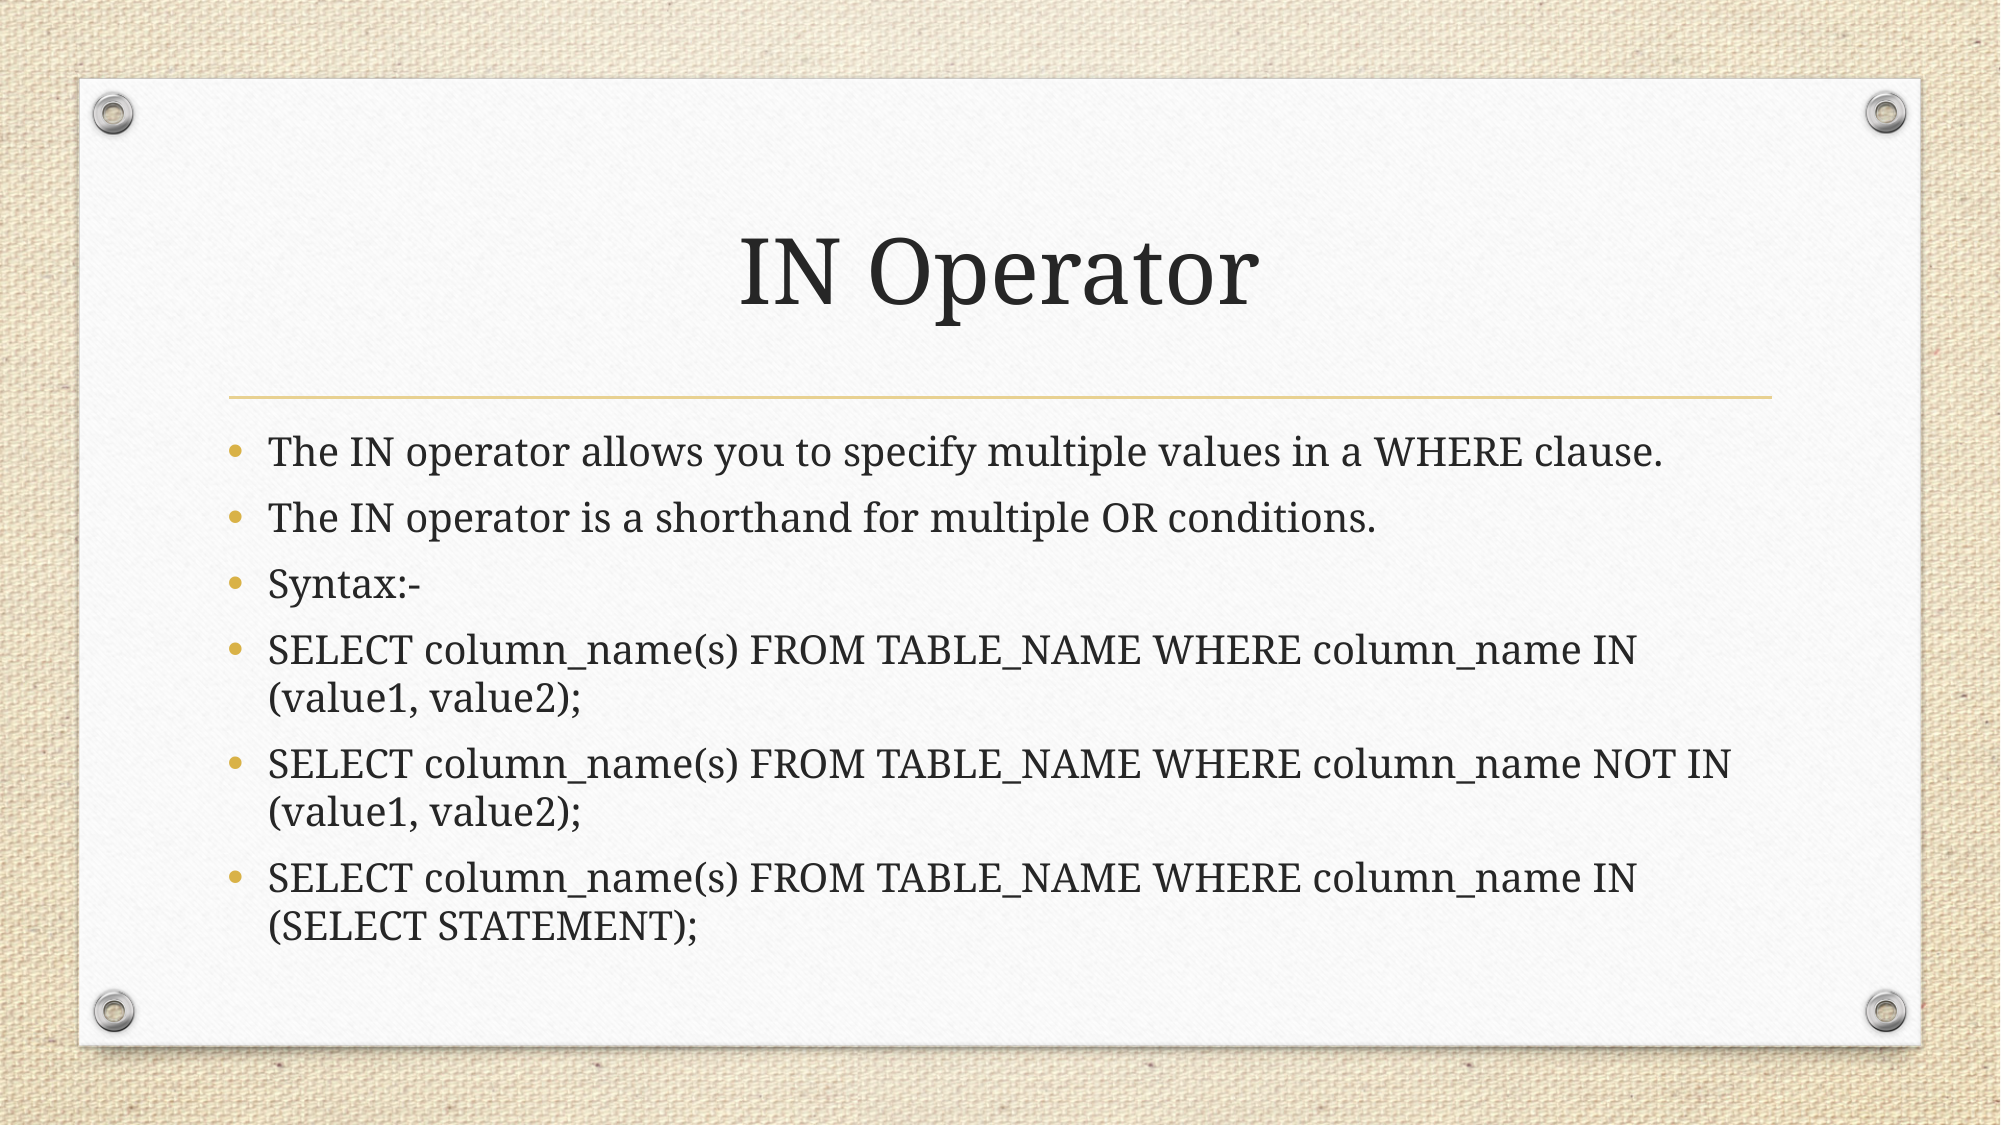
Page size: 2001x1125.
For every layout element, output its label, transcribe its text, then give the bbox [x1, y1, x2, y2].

picture [0, 0, 2001, 1125]
title IN Operator [212, 161, 1788, 375]
list The IN operator allows you to specify multiple values in a WHERE clause. The IN operator is a shorthand for multiple OR conditions. Syntax:- SELECT column_name(s) FROM TABLE_NAME WHERE column_name IN (value1, value2); SELECT column_name(s) FROM TABLE_NAME WHERE column_name NOT IN (value1, value2); SELECT column_name(s) FROM TABLE_NAME WHERE column_name IN (SELECT STATEMENT); [212, 419, 1788, 964]
